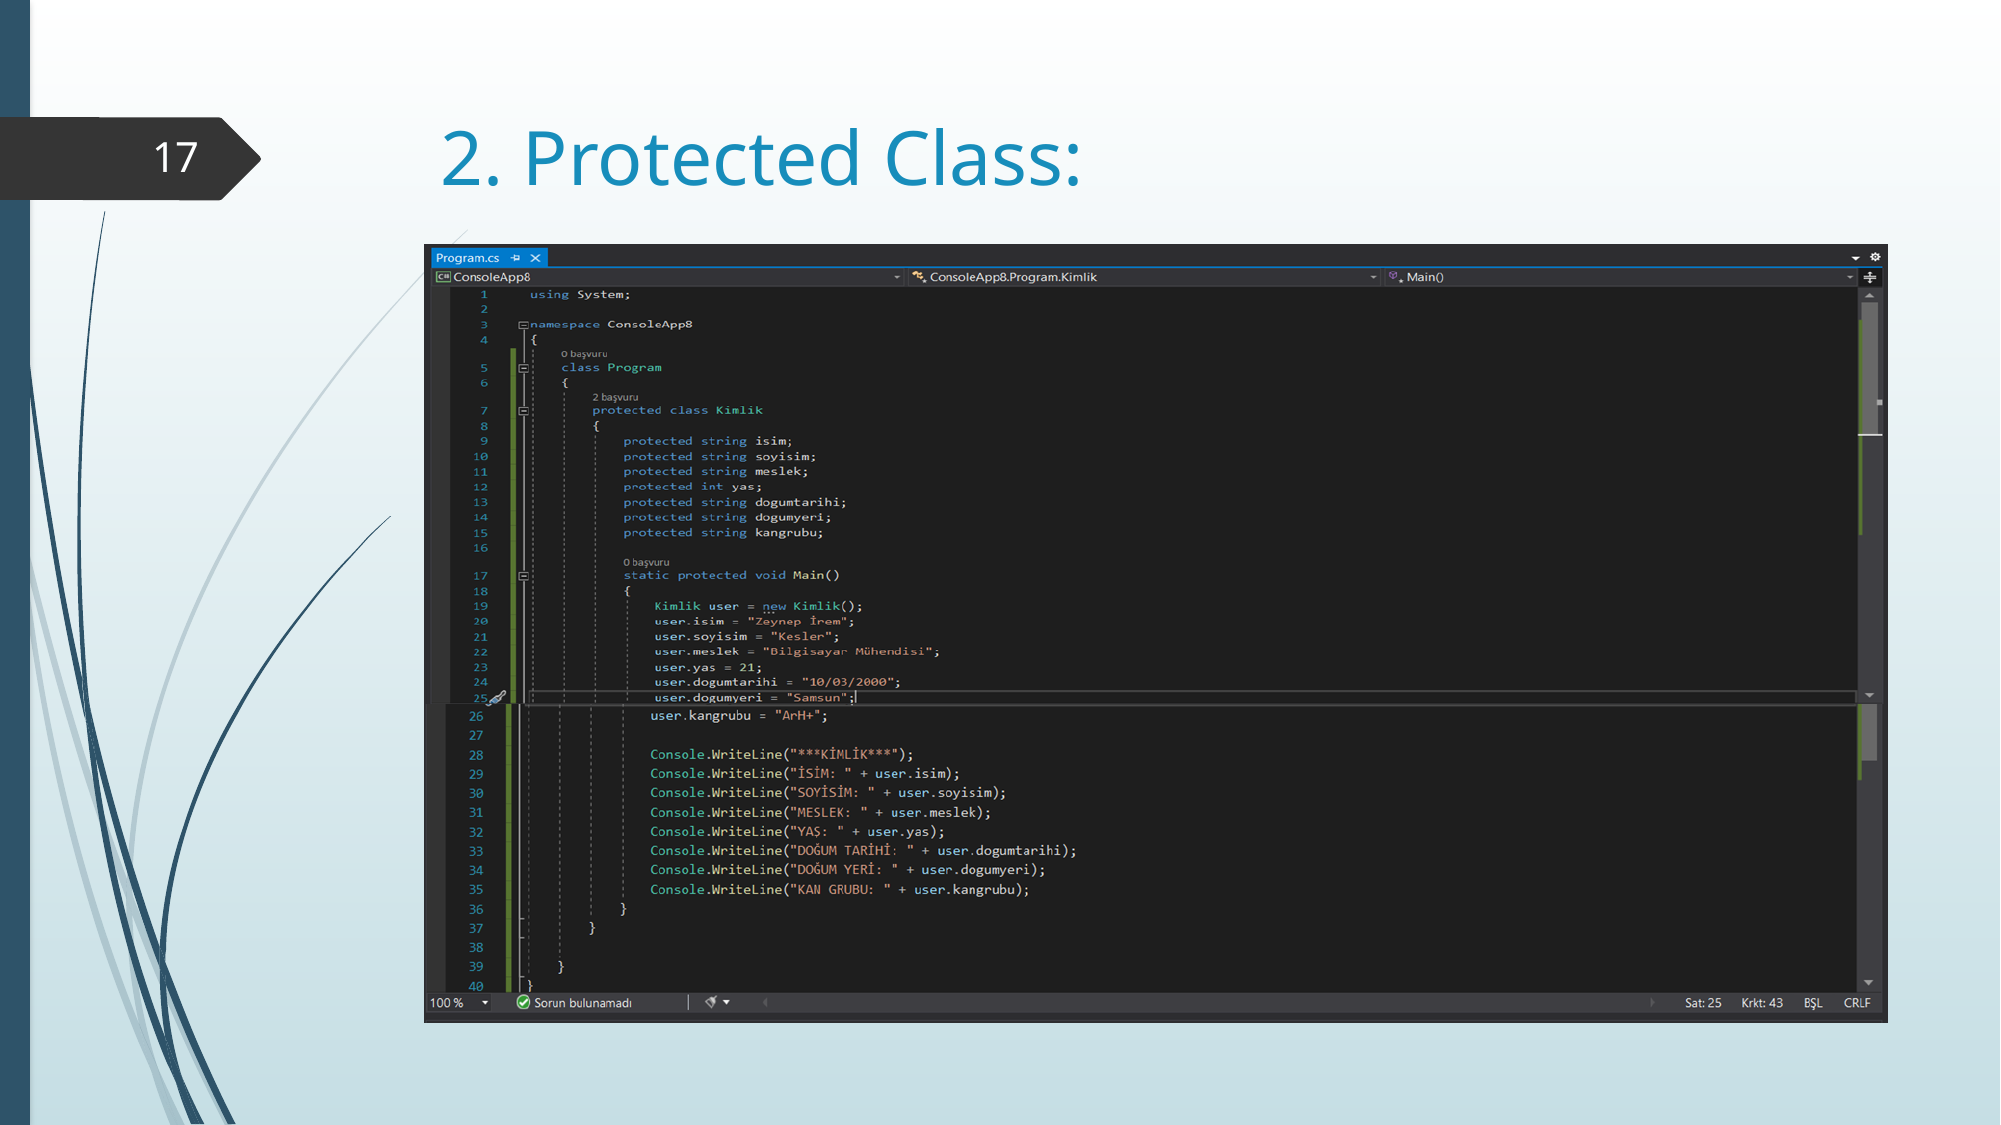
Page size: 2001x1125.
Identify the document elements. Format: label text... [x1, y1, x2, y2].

title 2. Protected Class: [425, 102, 1888, 244]
picture [424, 704, 1888, 1023]
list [424, 244, 1888, 704]
slide_number 17 [87, 129, 216, 190]
